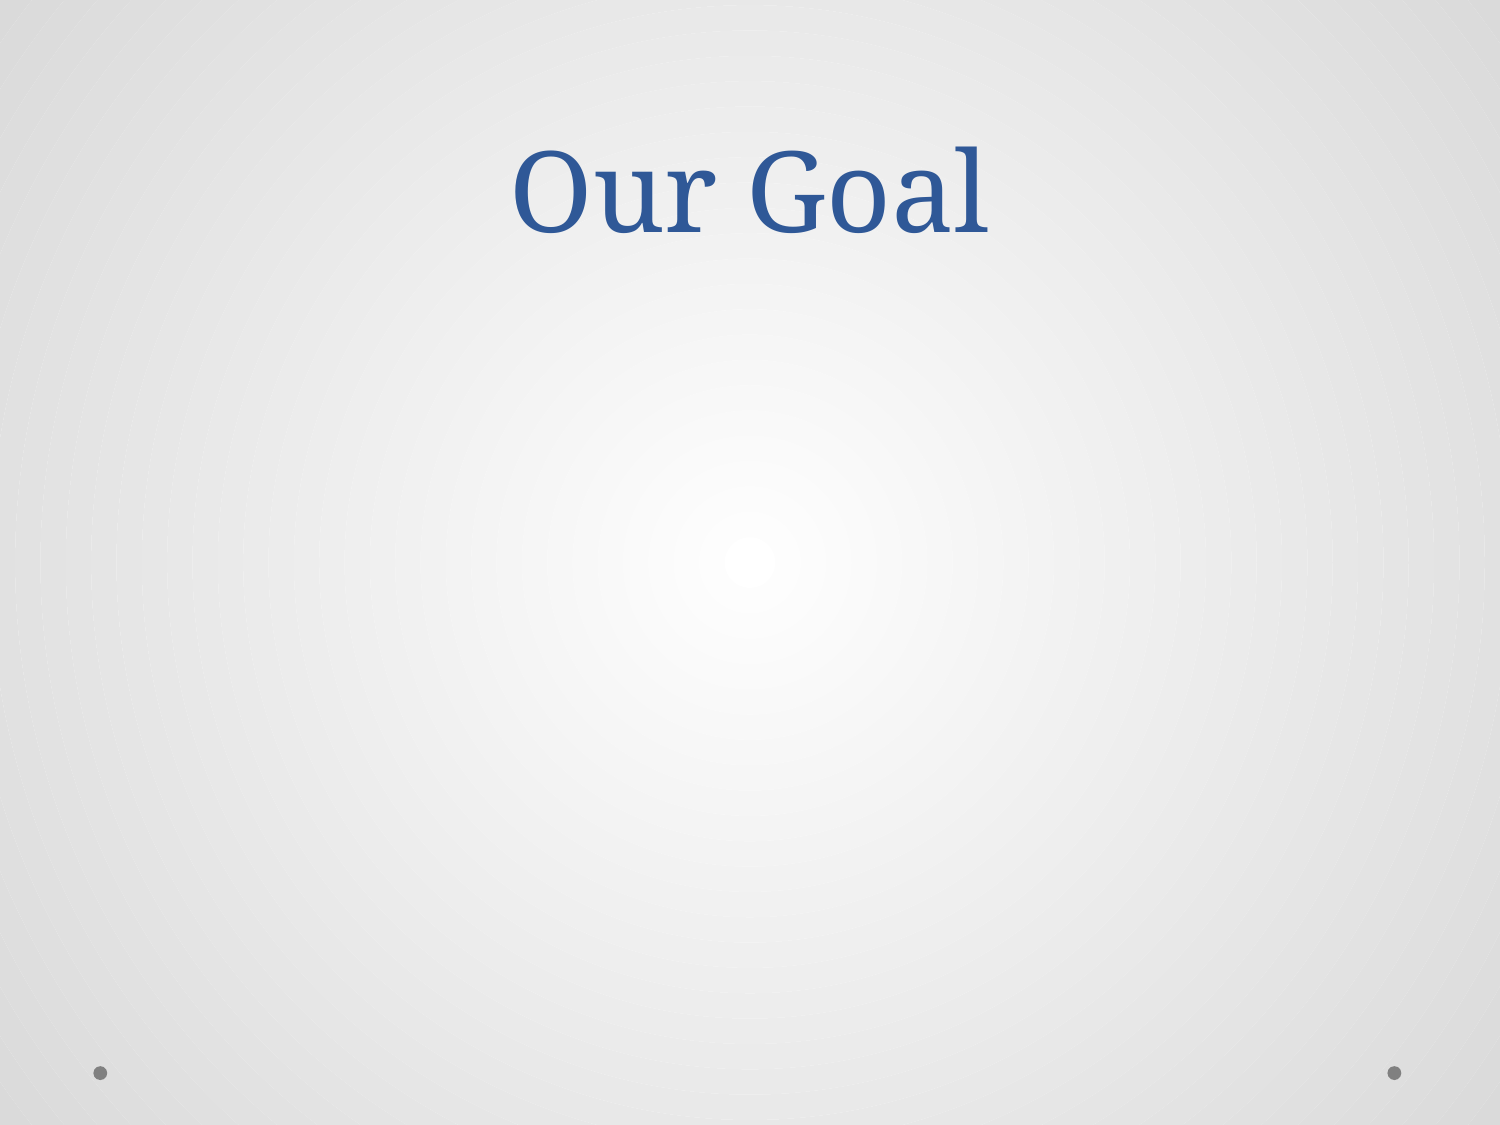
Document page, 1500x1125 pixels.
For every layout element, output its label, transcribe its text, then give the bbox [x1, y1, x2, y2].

title Our Goal [75, 0, 1425, 263]
